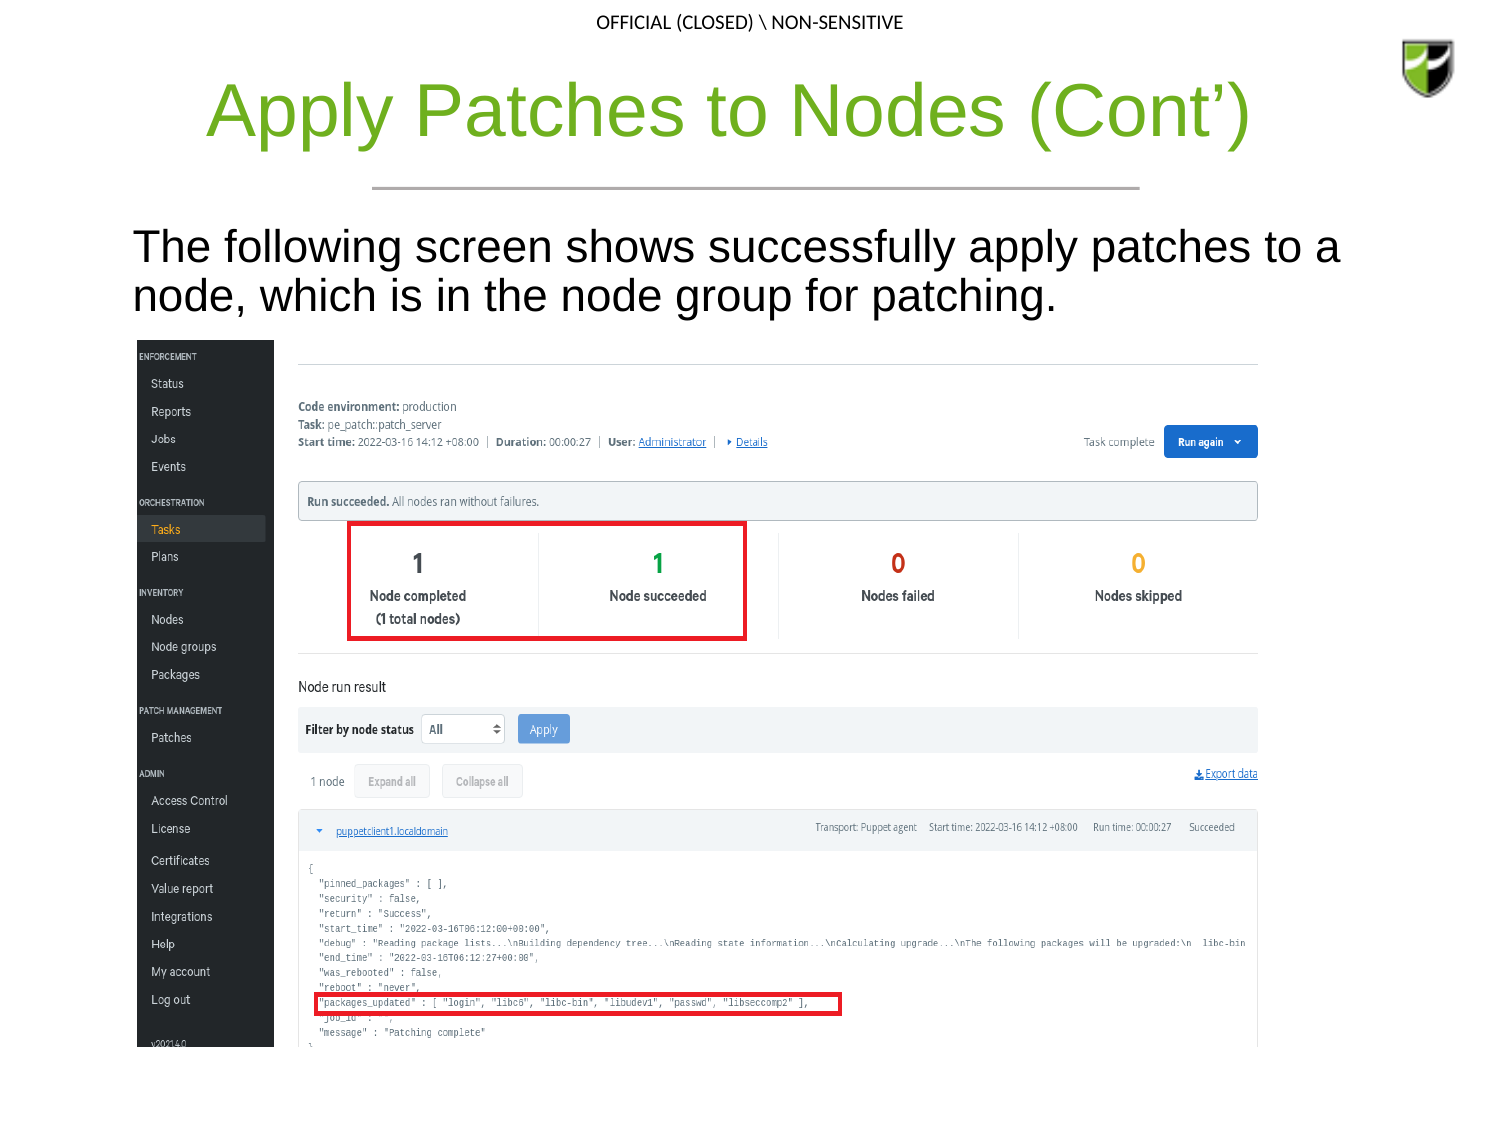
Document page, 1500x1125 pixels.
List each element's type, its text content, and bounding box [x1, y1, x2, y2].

picture [137, 340, 1261, 1047]
list The following screen shows successfully apply patches to a node, which is in the node group for patching. [117, 215, 1363, 1081]
title Apply Patches to Nodes (Cont’) [117, 59, 1342, 164]
picture [1388, 27, 1472, 113]
